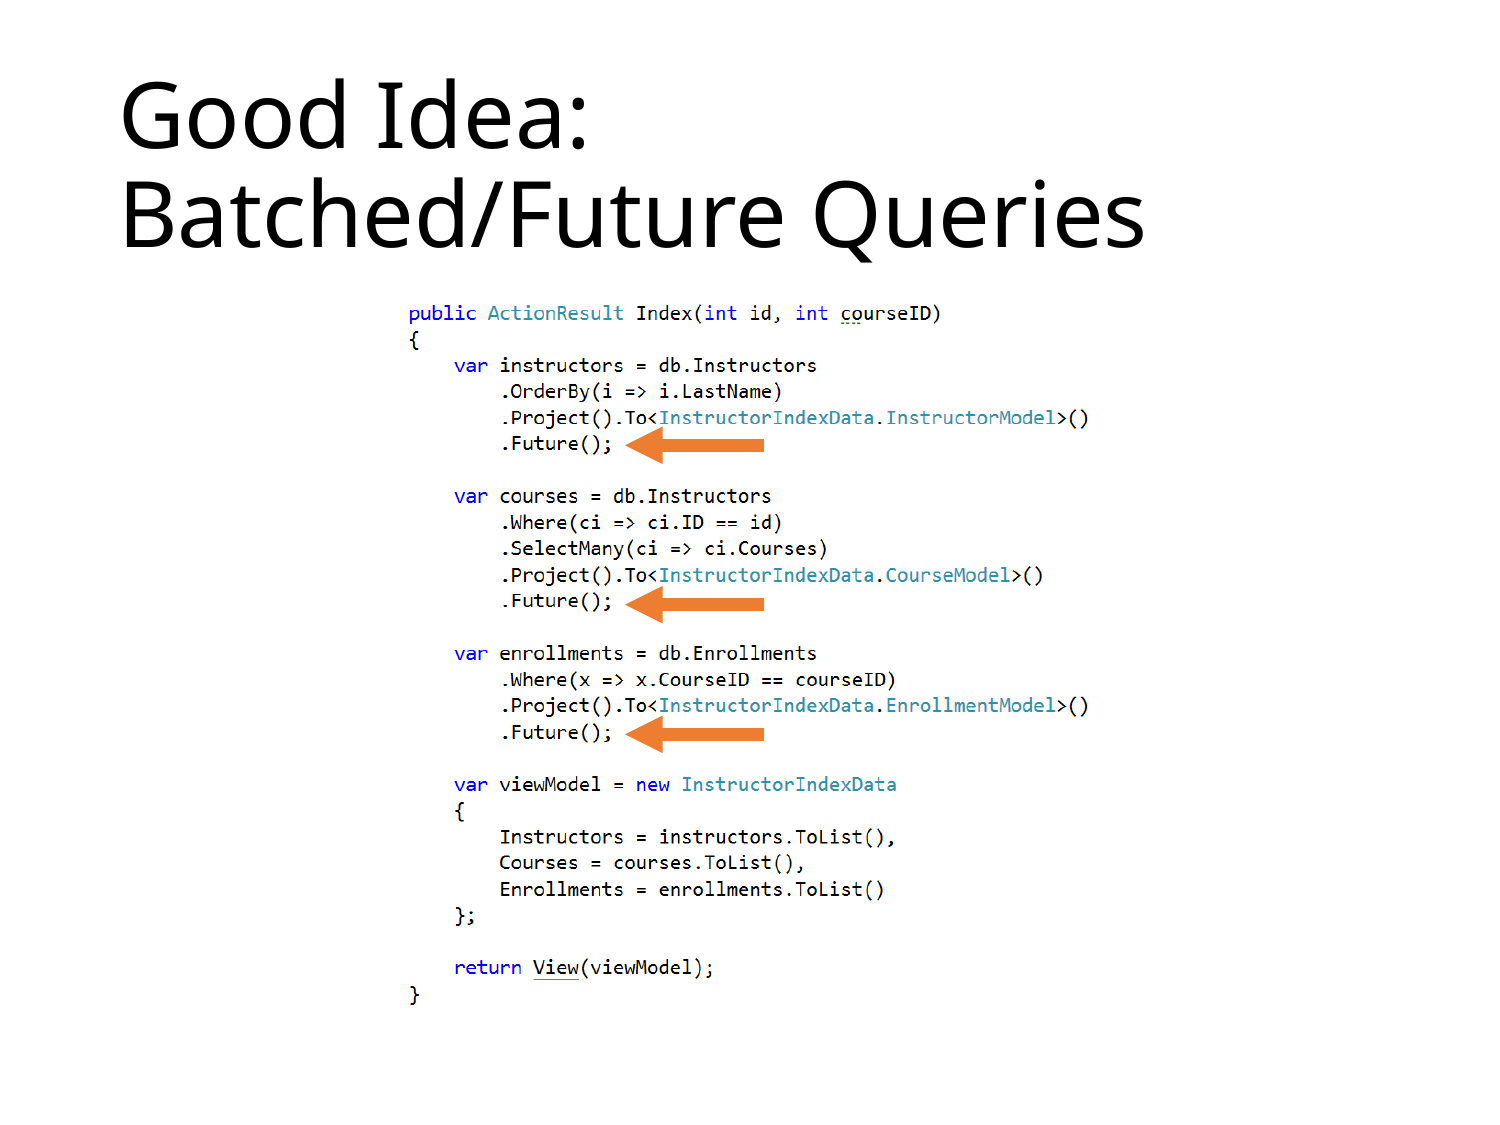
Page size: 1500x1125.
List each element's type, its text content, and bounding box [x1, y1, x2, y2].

title Good Idea: Batched/Future Queries [103, 59, 1397, 278]
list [398, 299, 1102, 1014]
